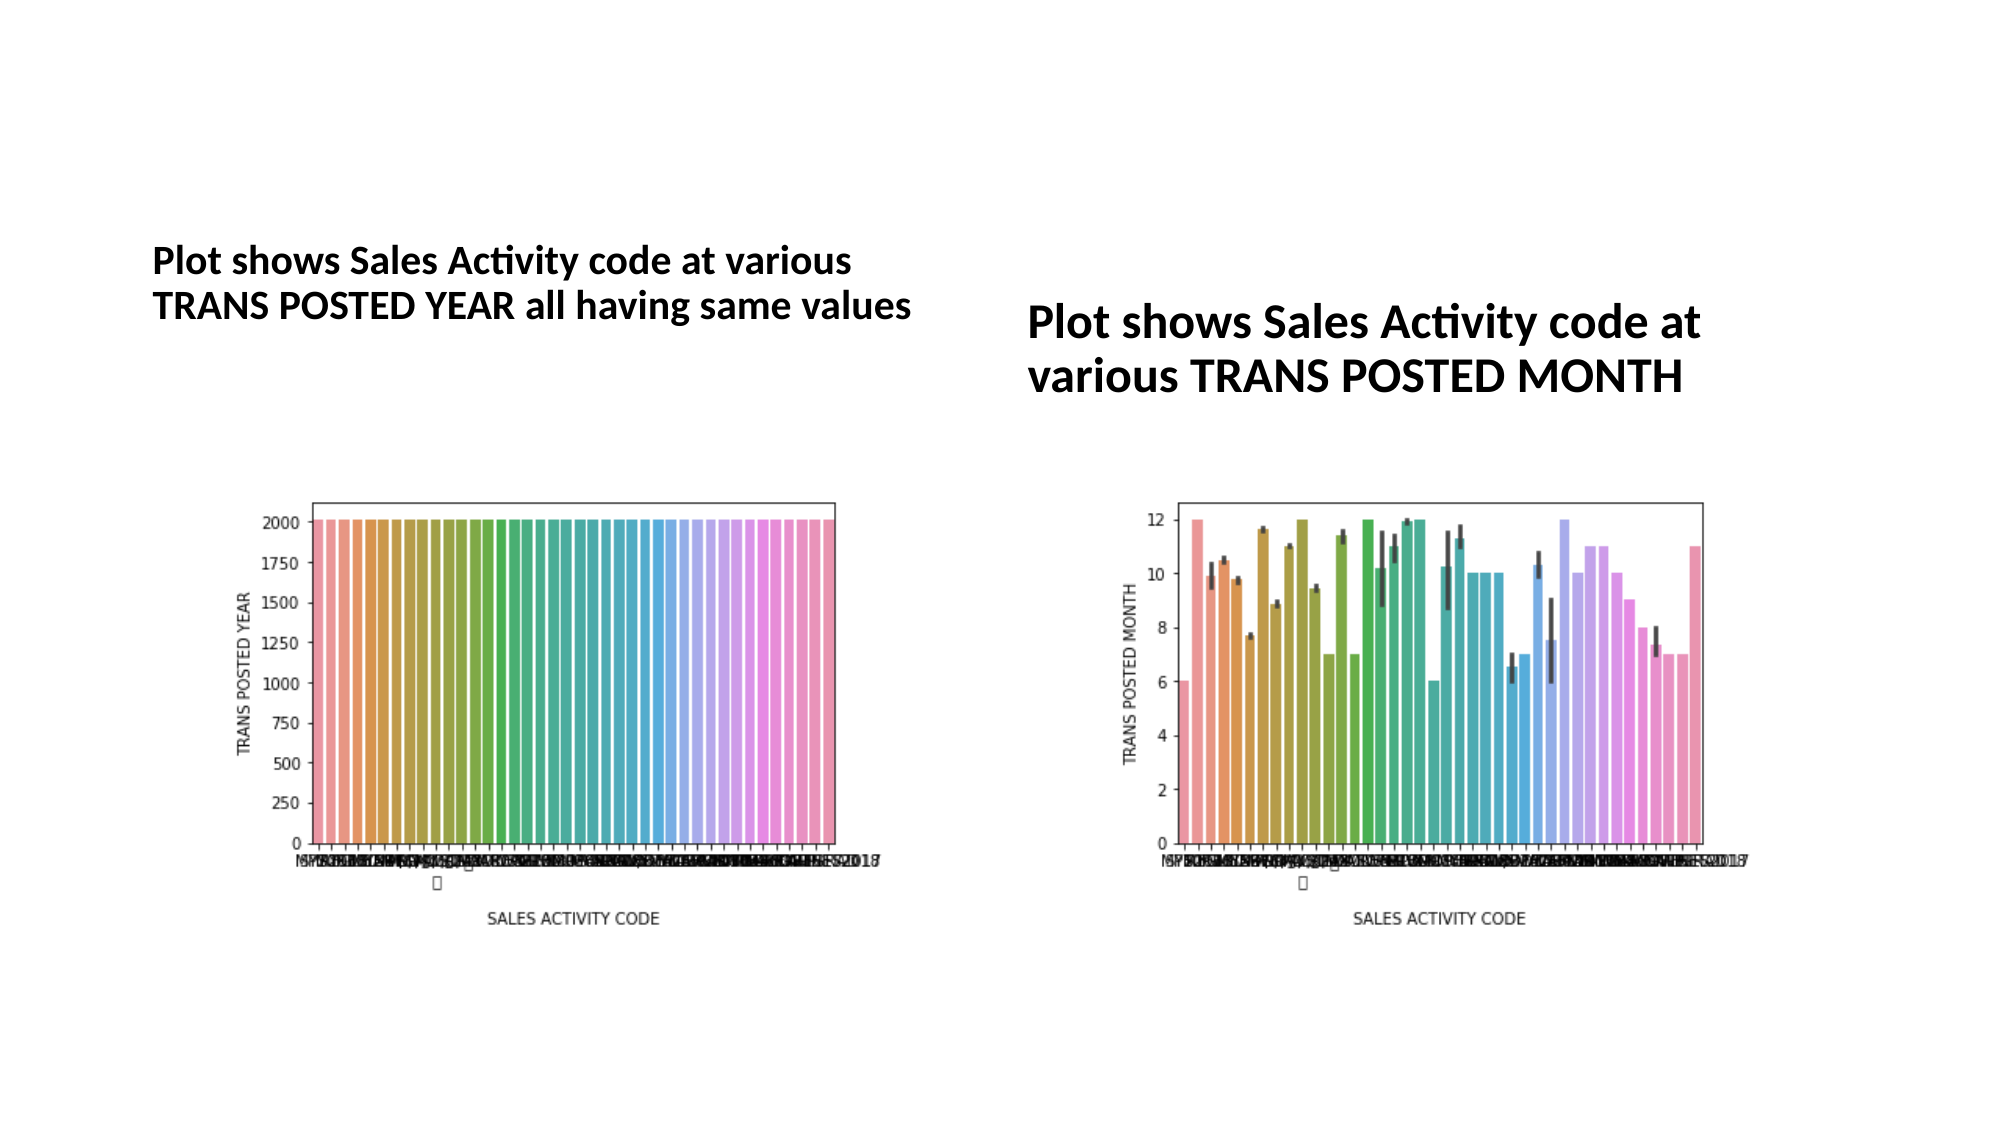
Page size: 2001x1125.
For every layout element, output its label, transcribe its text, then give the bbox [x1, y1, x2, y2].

list Plot shows Sales Activity code at various TRANS POSTED MONTH [1012, 275, 1863, 411]
list Plot shows Sales Activity code at various TRANS POSTED YEAR all having same values [137, 275, 984, 411]
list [1114, 487, 1761, 939]
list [227, 487, 894, 939]
